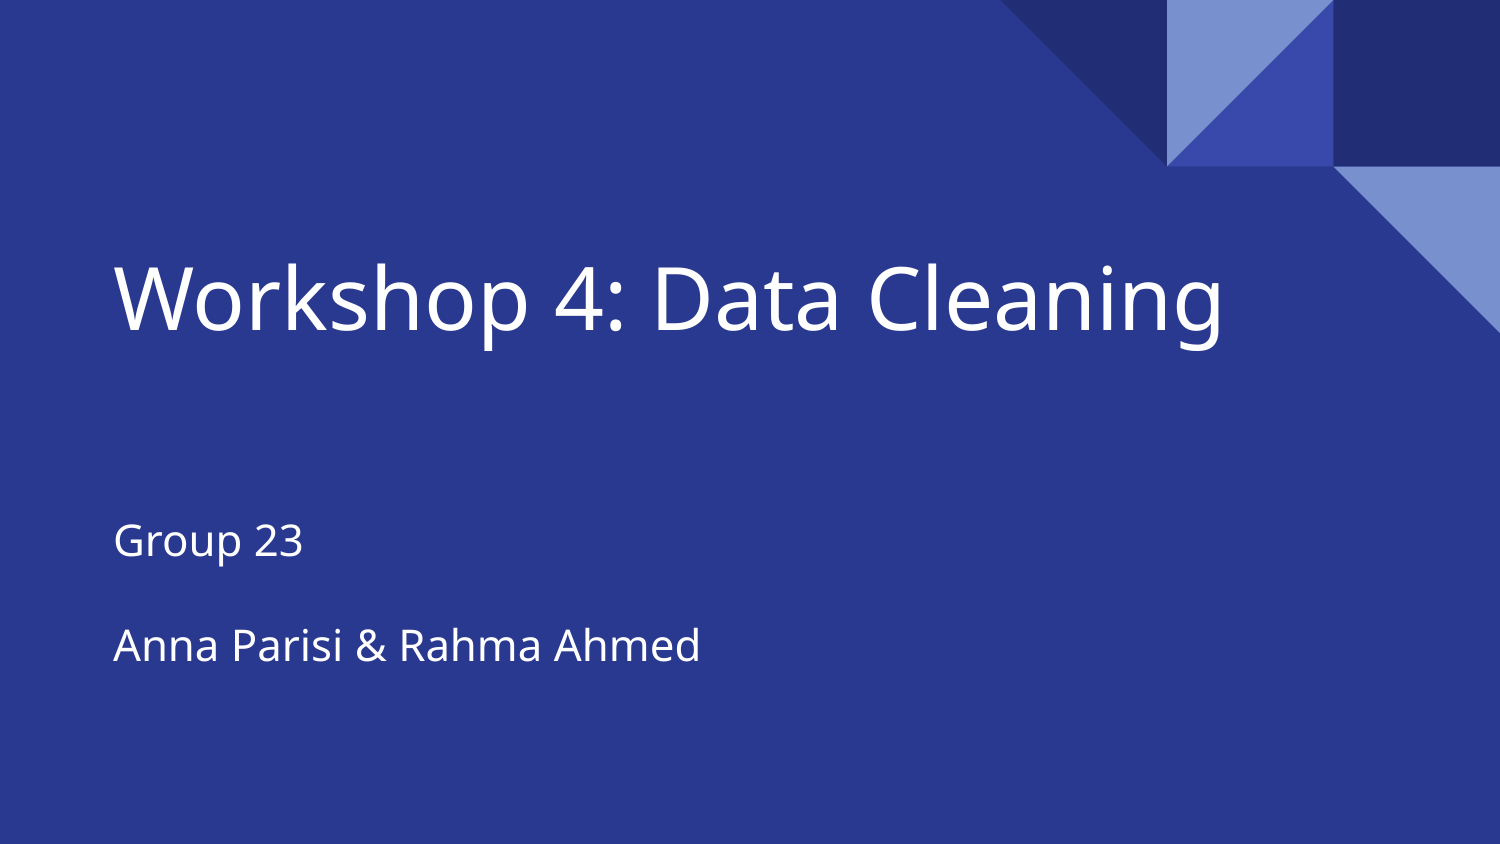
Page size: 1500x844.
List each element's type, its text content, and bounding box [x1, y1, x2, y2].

title Workshop 4: Data Cleaning [98, 153, 1447, 364]
subtitle Group 23 Anna Parisi & Rahma Ahmed [98, 445, 1447, 760]
